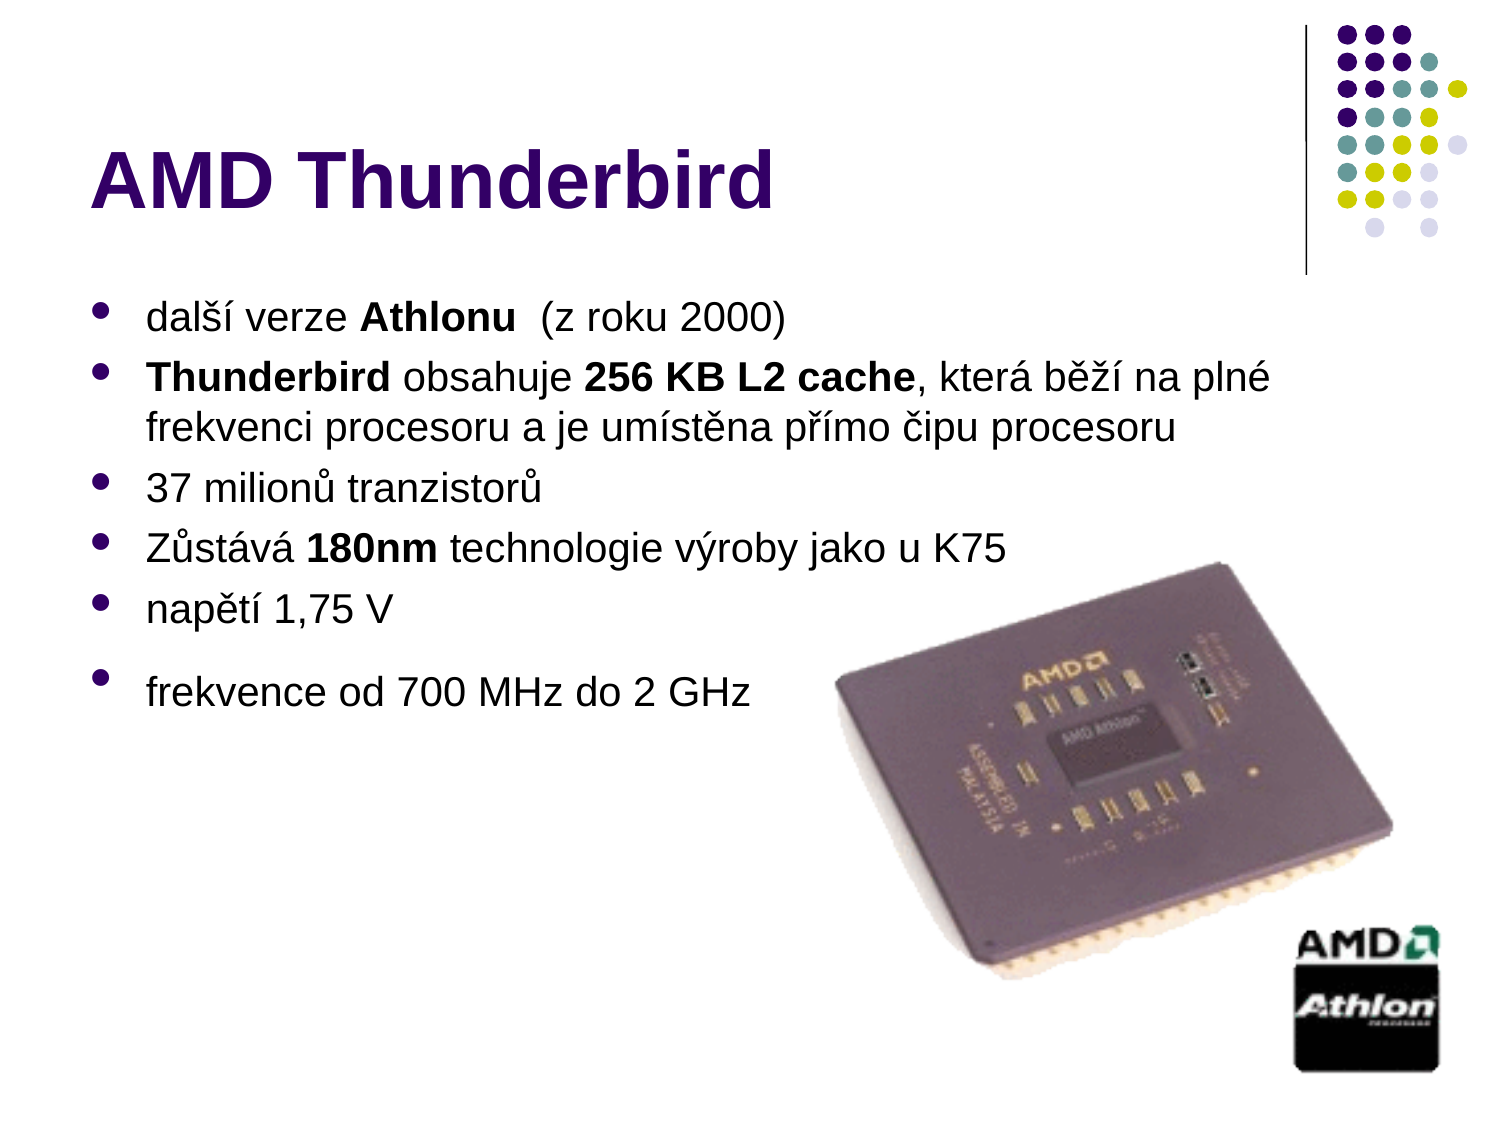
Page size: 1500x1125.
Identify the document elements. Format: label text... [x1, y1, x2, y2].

list další verze Athlonu (z roku 2000) Thunderbird obsahuje 256 KB L2 cache, která běží na plné frekvenci procesoru a je umístěna přímo čipu procesoru 37 milionů tranzistorů Zůstává 180nm technologie výroby jako u K75 napětí 1,75 V frekvence od 700 MHz do 2 GHz [75, 282, 1426, 1006]
title AMD Thunderbird [75, 20, 1313, 233]
picture [808, 538, 1471, 1098]
